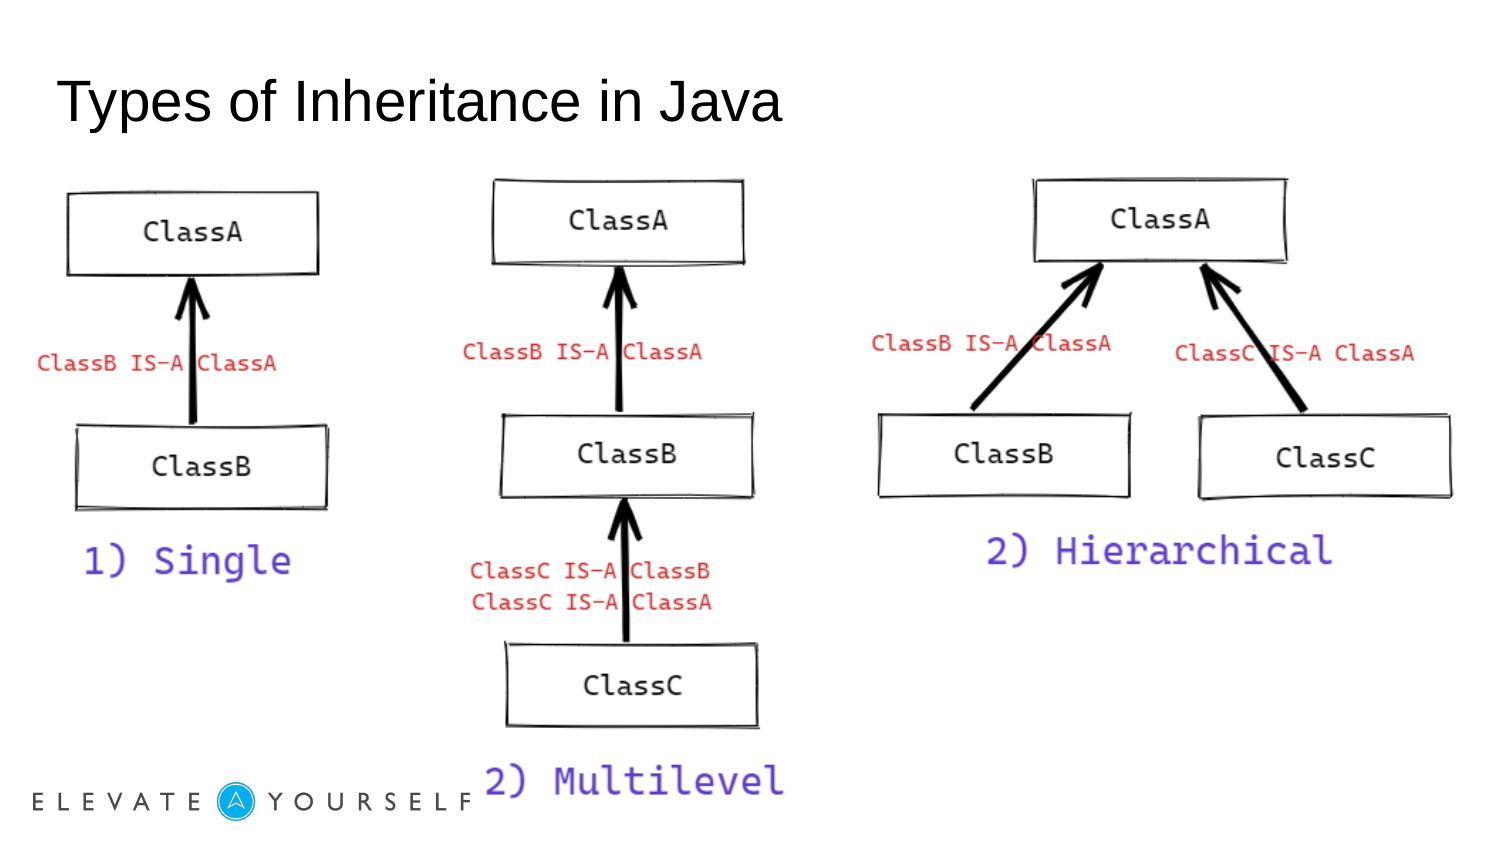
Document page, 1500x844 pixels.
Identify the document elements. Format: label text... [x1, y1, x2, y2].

picture [24, 166, 1466, 821]
title Types of Inheritance in Java [41, 47, 1440, 142]
